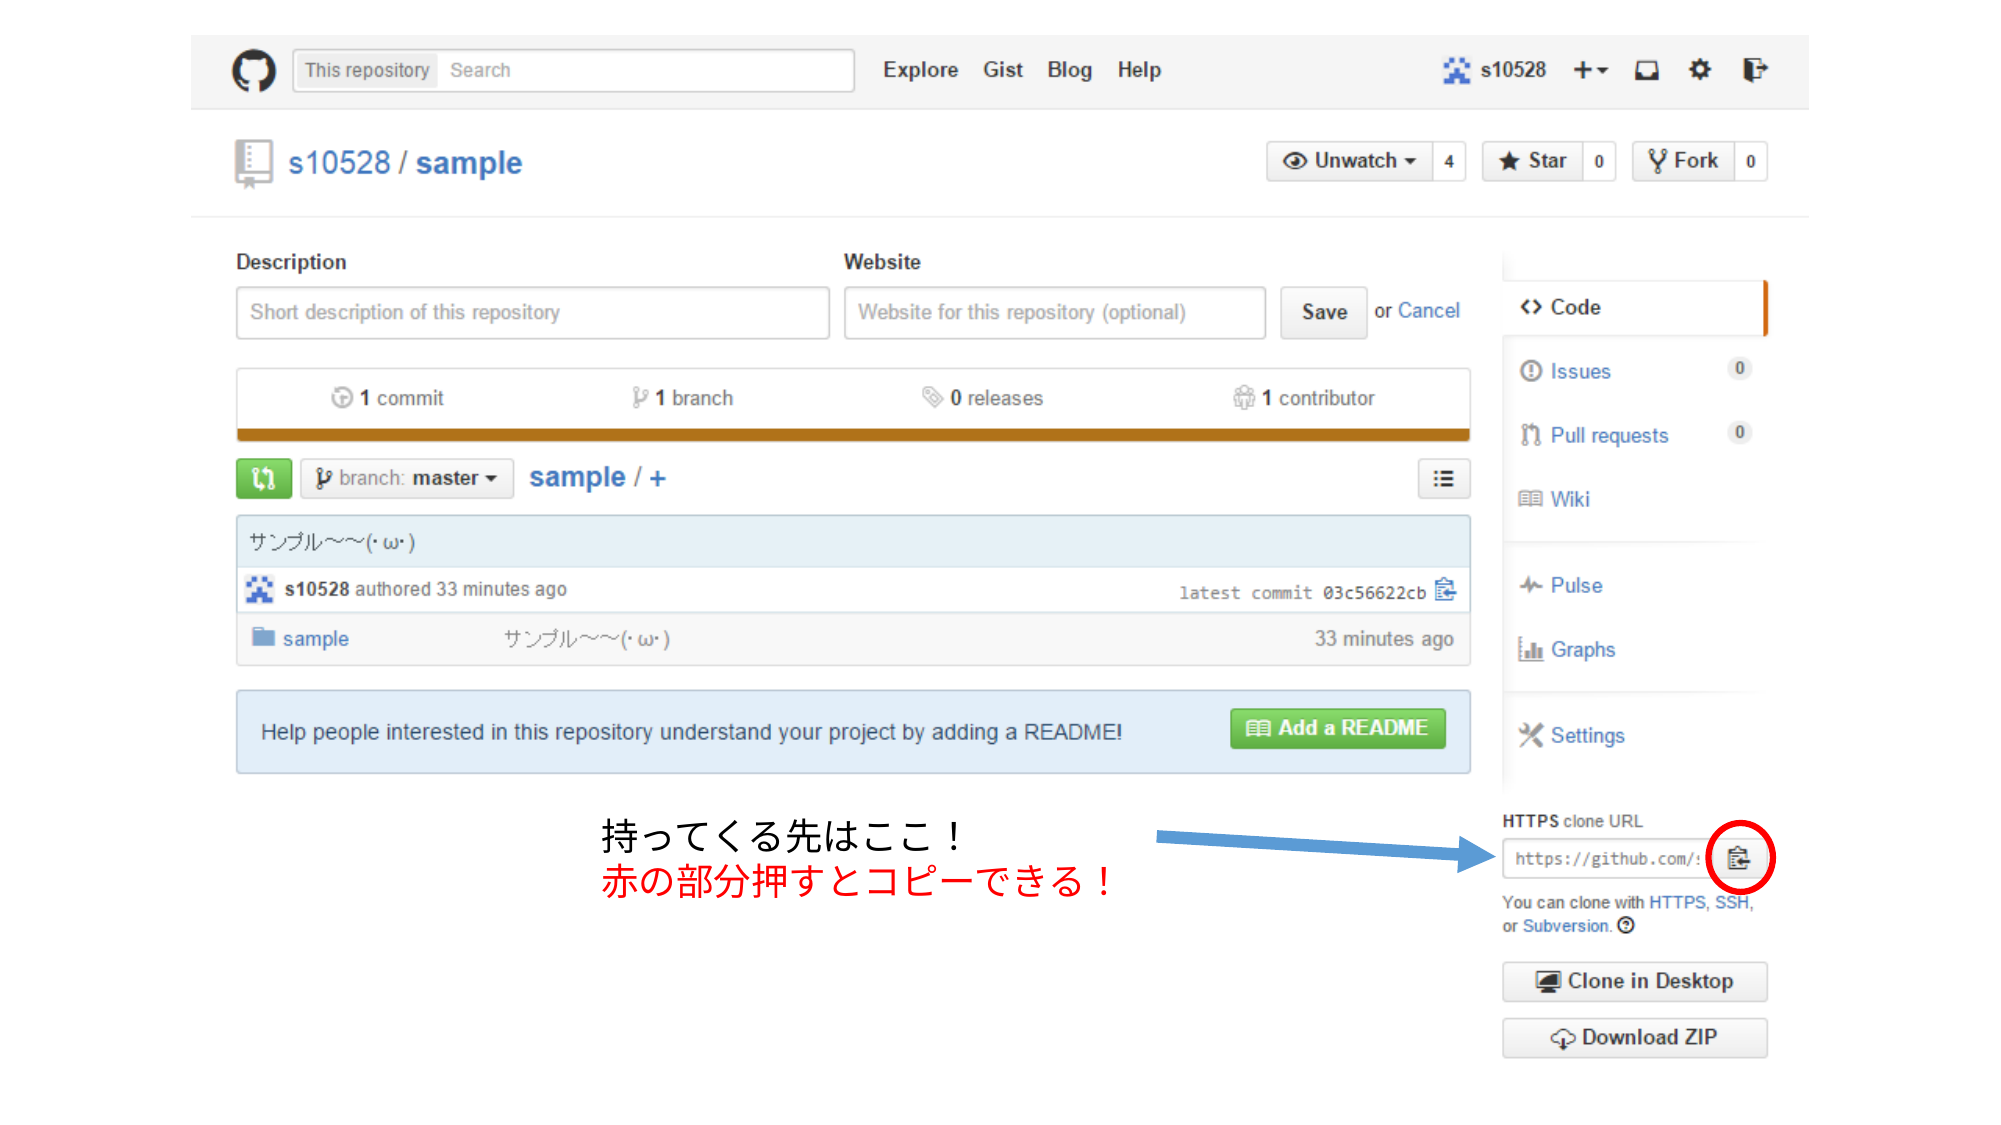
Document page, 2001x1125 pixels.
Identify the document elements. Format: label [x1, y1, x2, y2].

text_box [601, 806, 1496, 913]
picture [191, 35, 1809, 1090]
